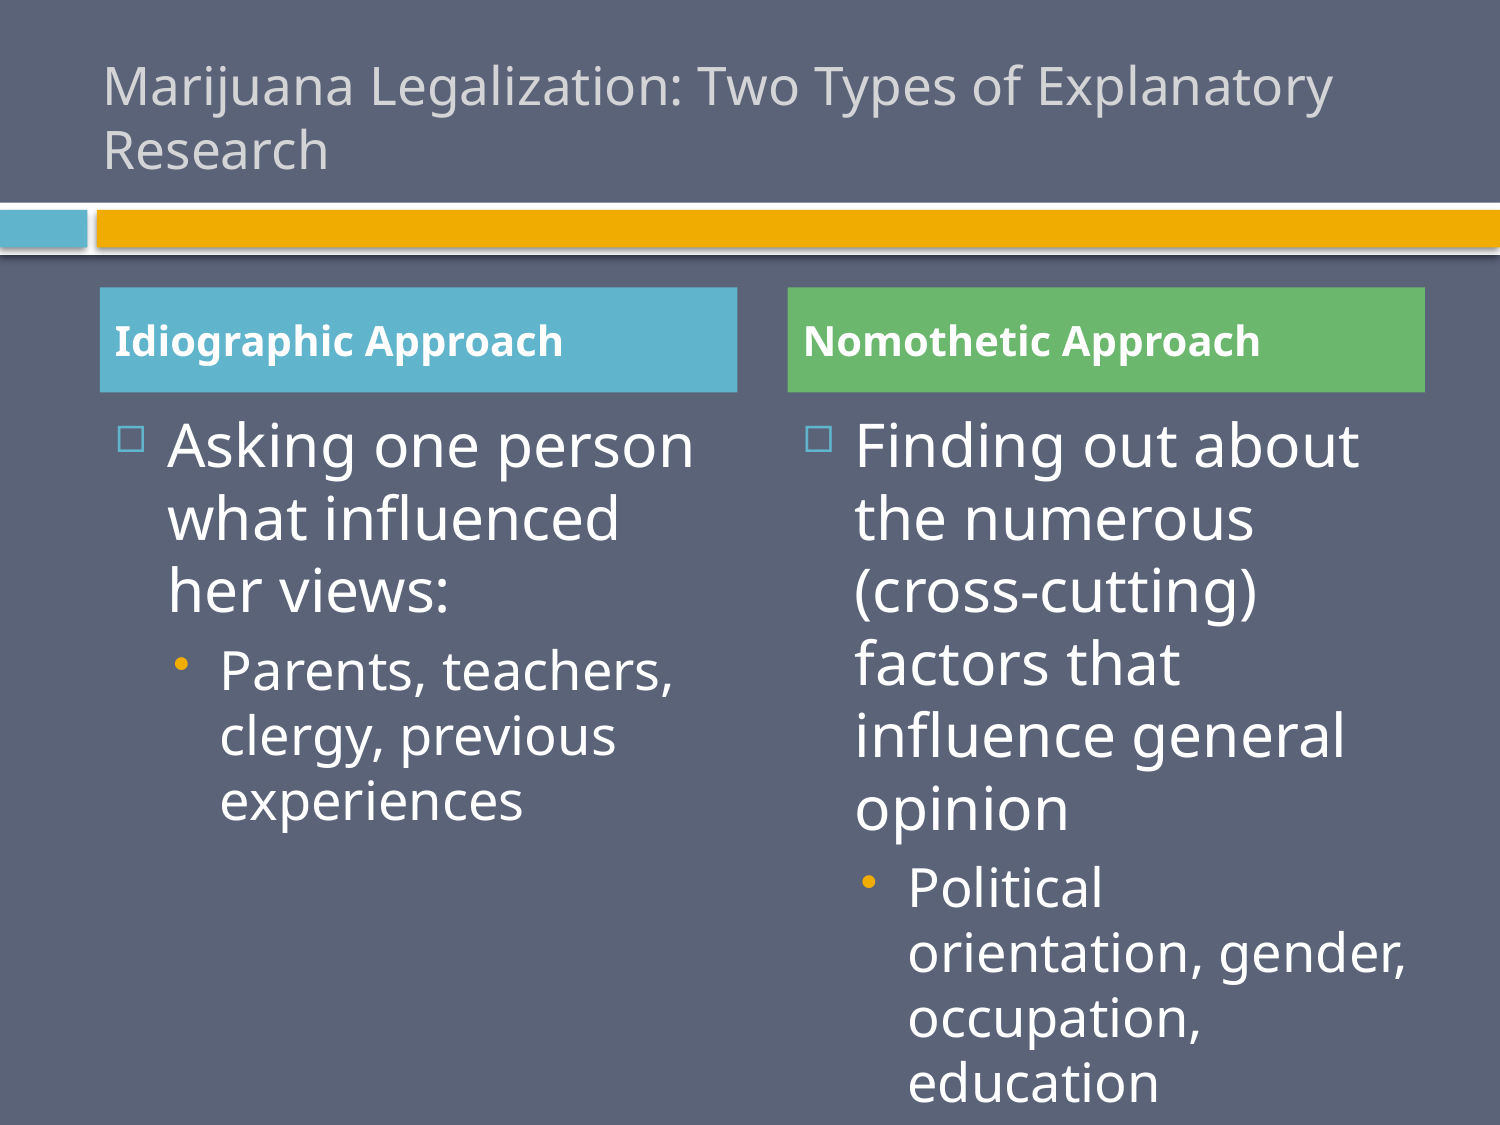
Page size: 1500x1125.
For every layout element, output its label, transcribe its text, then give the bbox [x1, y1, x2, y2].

list Asking one person what influenced her views: Parents, teachers, clergy, previous experiences [99, 399, 738, 988]
list Nomothetic Approach [787, 287, 1426, 393]
title Marijuana Legalization: Two Types of Explanatory Research [87, 44, 1426, 188]
list Idiographic Approach [99, 287, 738, 393]
list Finding out about the numerous (cross-cutting) factors that influence general opinion Political orientation, gender, occupation, education [787, 399, 1426, 988]
